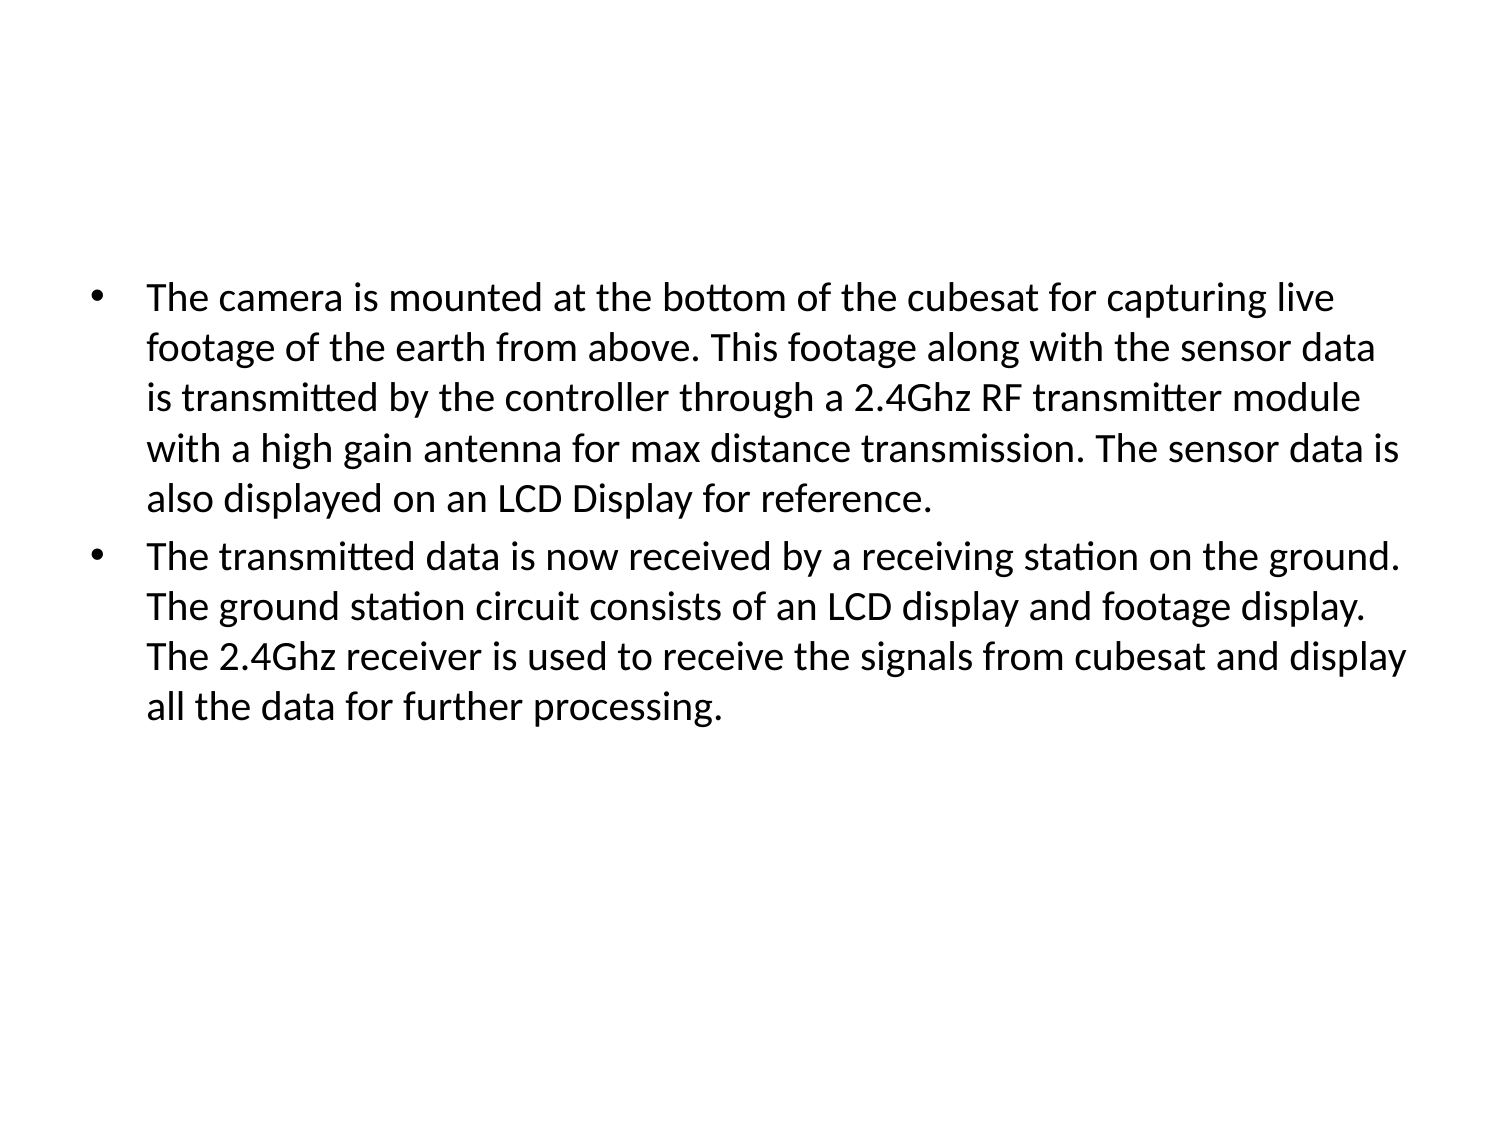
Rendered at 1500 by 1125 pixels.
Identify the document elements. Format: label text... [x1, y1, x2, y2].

list The camera is mounted at the bottom of the cubesat for capturing live footage of the earth from above. This footage along with the sensor data is transmitted by the controller through a 2.4Ghz RF transmitter module with a high gain antenna for max distance transmission. The sensor data is also displayed on an LCD Display for reference. The transmitted data is now received by a receiving station on the ground. The ground station circuit consists of an LCD display and footage display. The 2.4Ghz receiver is used to receive the signals from cubesat and display all the data for further processing. [75, 262, 1425, 1005]
